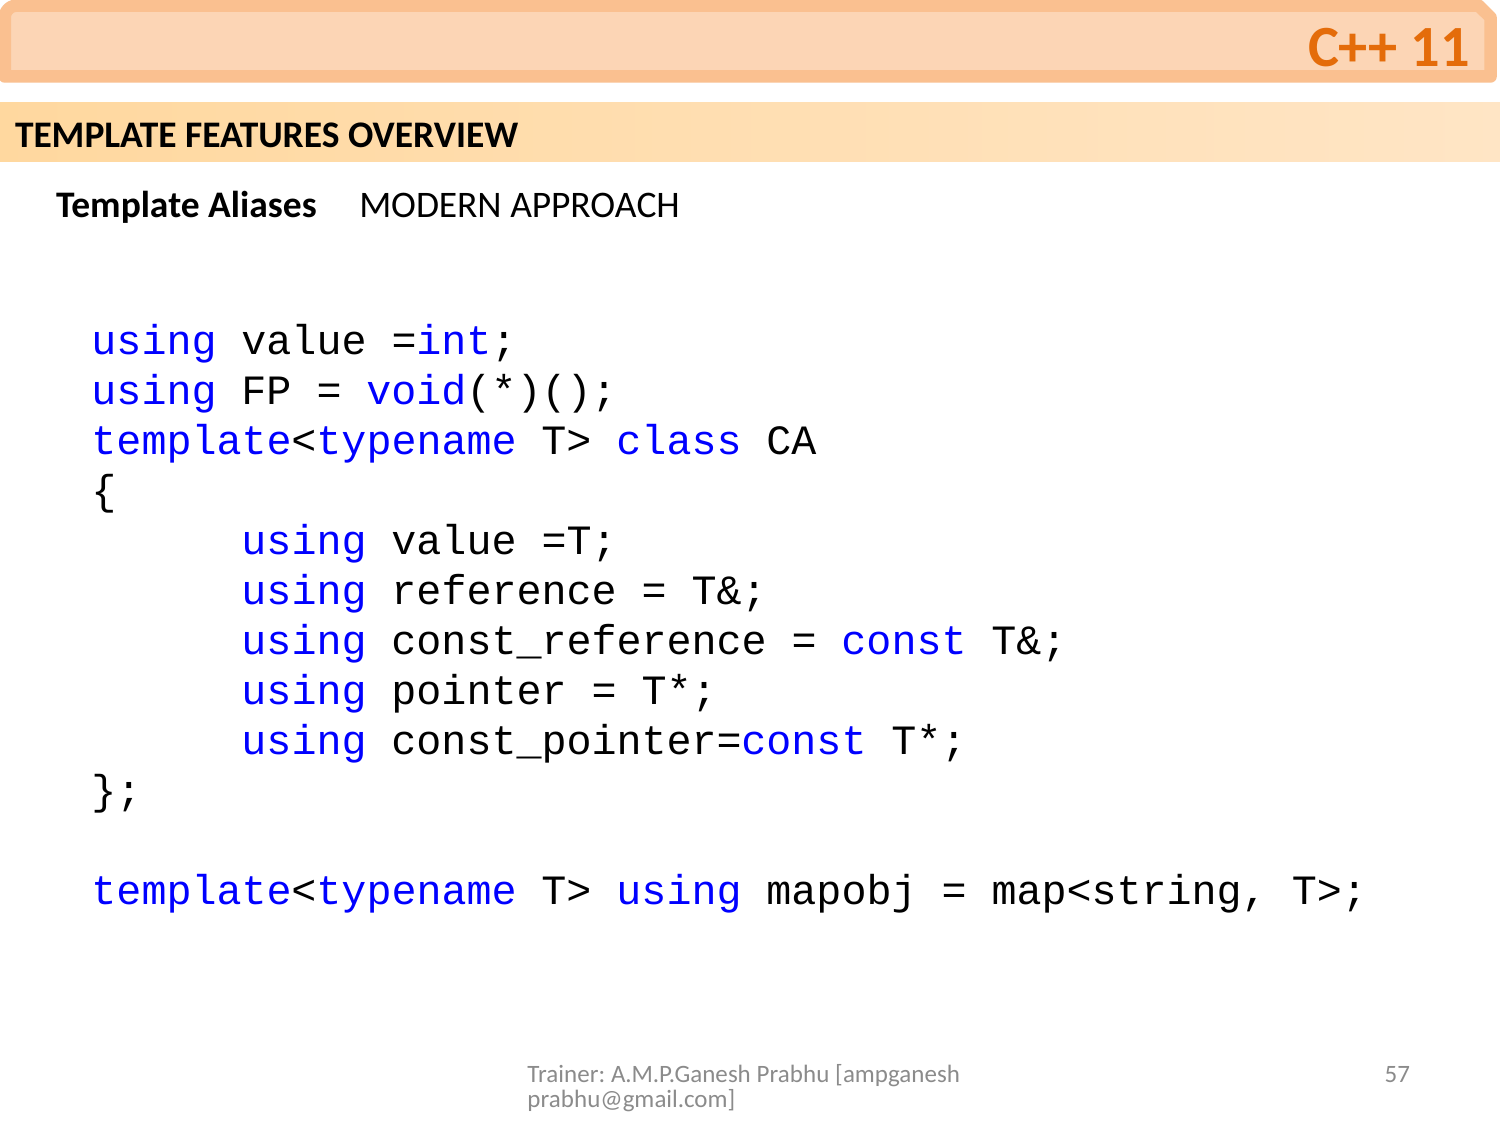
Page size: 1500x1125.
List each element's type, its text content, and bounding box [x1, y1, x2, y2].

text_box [0, 5, 1500, 928]
slide_number 57 [1074, 1042, 1425, 1103]
footer Trainer: A.M.P.Ganesh Prabhu [ampganeshprabhu@gmail.com] [512, 1042, 988, 1103]
